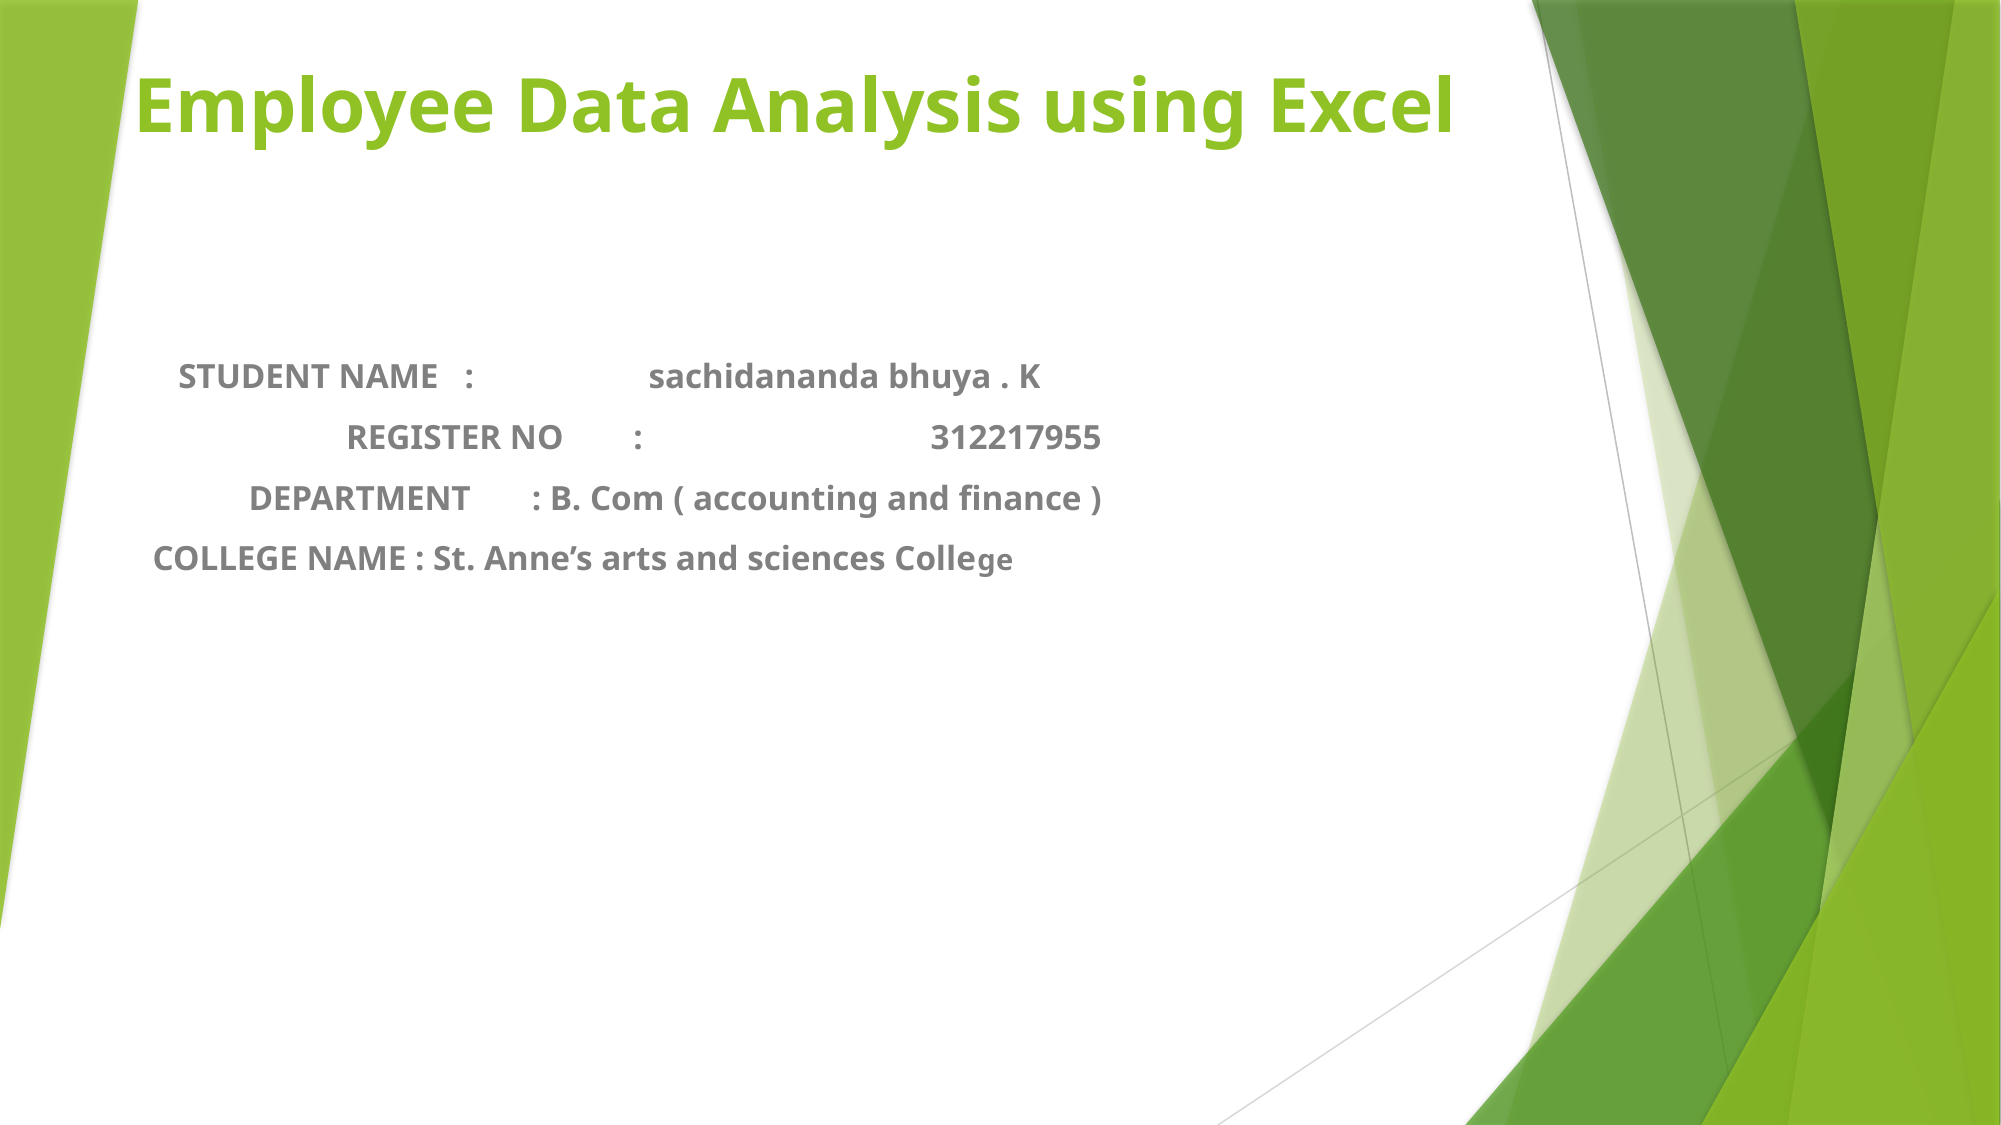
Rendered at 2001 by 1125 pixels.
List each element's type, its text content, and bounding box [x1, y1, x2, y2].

subtitle STUDENT NAME : sachidananda bhuya . K REGISTER NO : 312217955 DEPARTMENT : B. Com ( accounting and finance ) COLLEGE NAME : St. Anne’s arts and sciences College [0, 287, 1119, 768]
title Employee Data Analysis using Excel [0, 0, 1473, 156]
